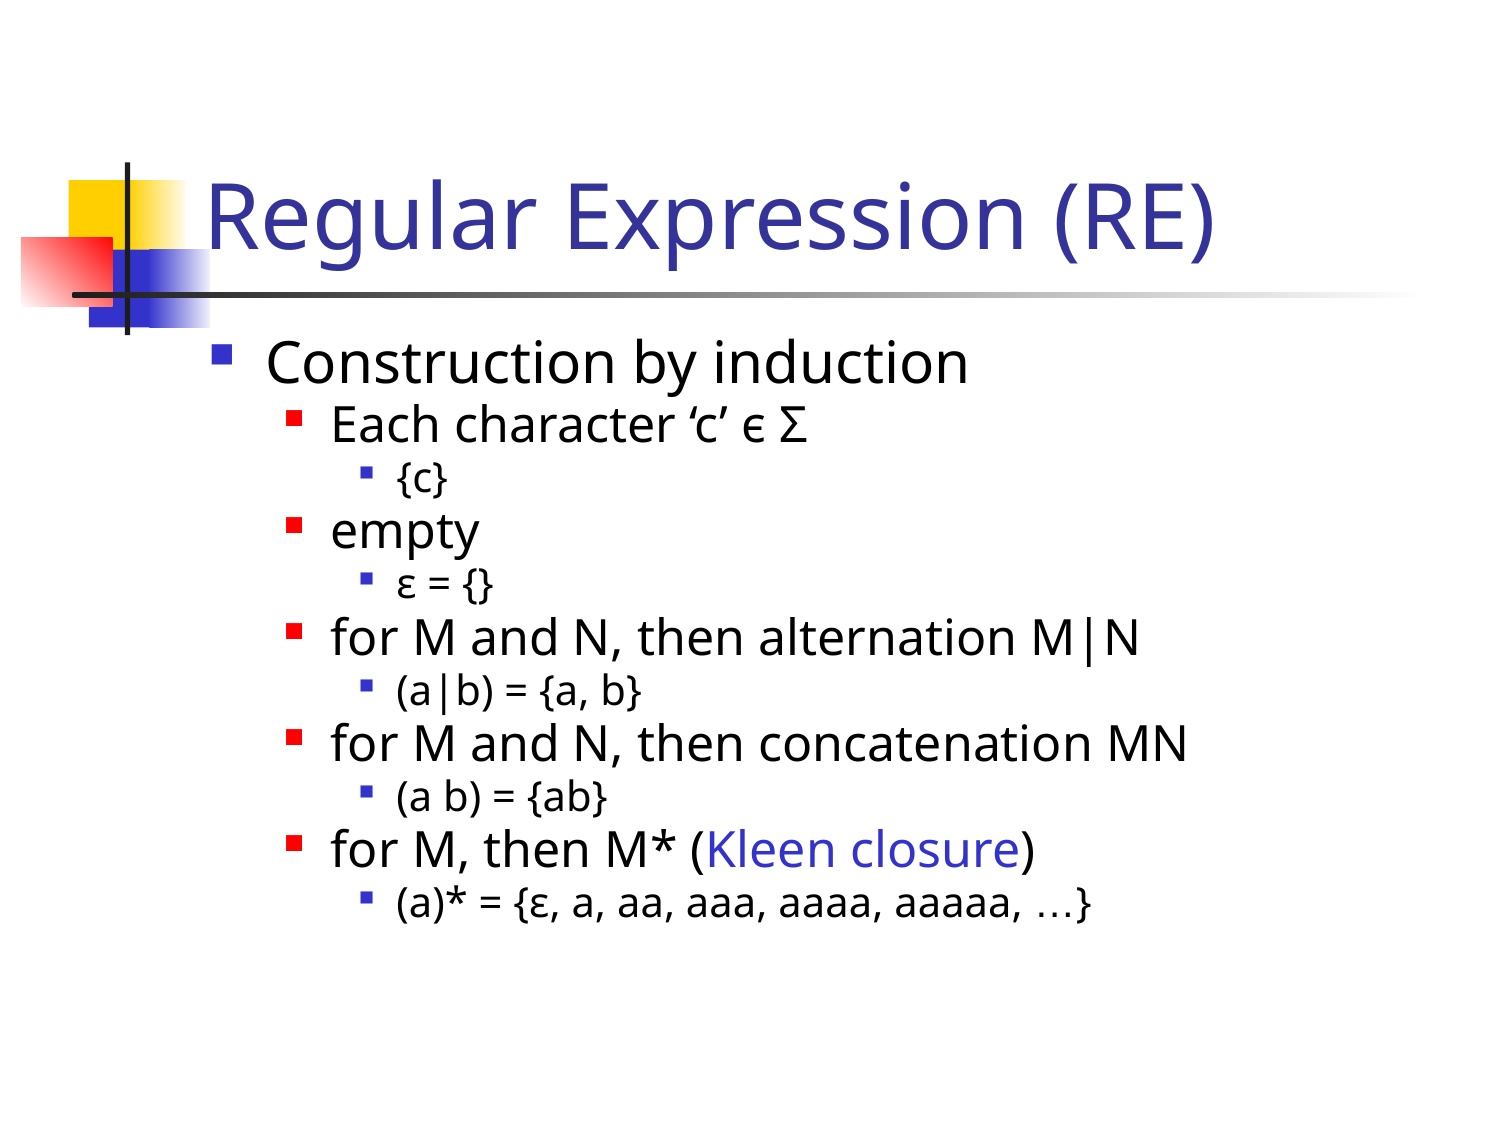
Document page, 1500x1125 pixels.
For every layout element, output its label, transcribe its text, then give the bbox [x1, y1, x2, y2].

list Construction by induction Each character ‘c’ ϵ Ʃ {c} empty ε = {} for M and N, then alternation M|N (a|b) = {a, b} for M and N, then concatenation MN (a b) = {ab} for M, then M* (Kleen closure) (a)* = {ε, a, aa, aaa, aaaa, aaaaa, …} [193, 331, 1469, 1006]
title Regular Expression (RE) [188, 35, 1468, 275]
